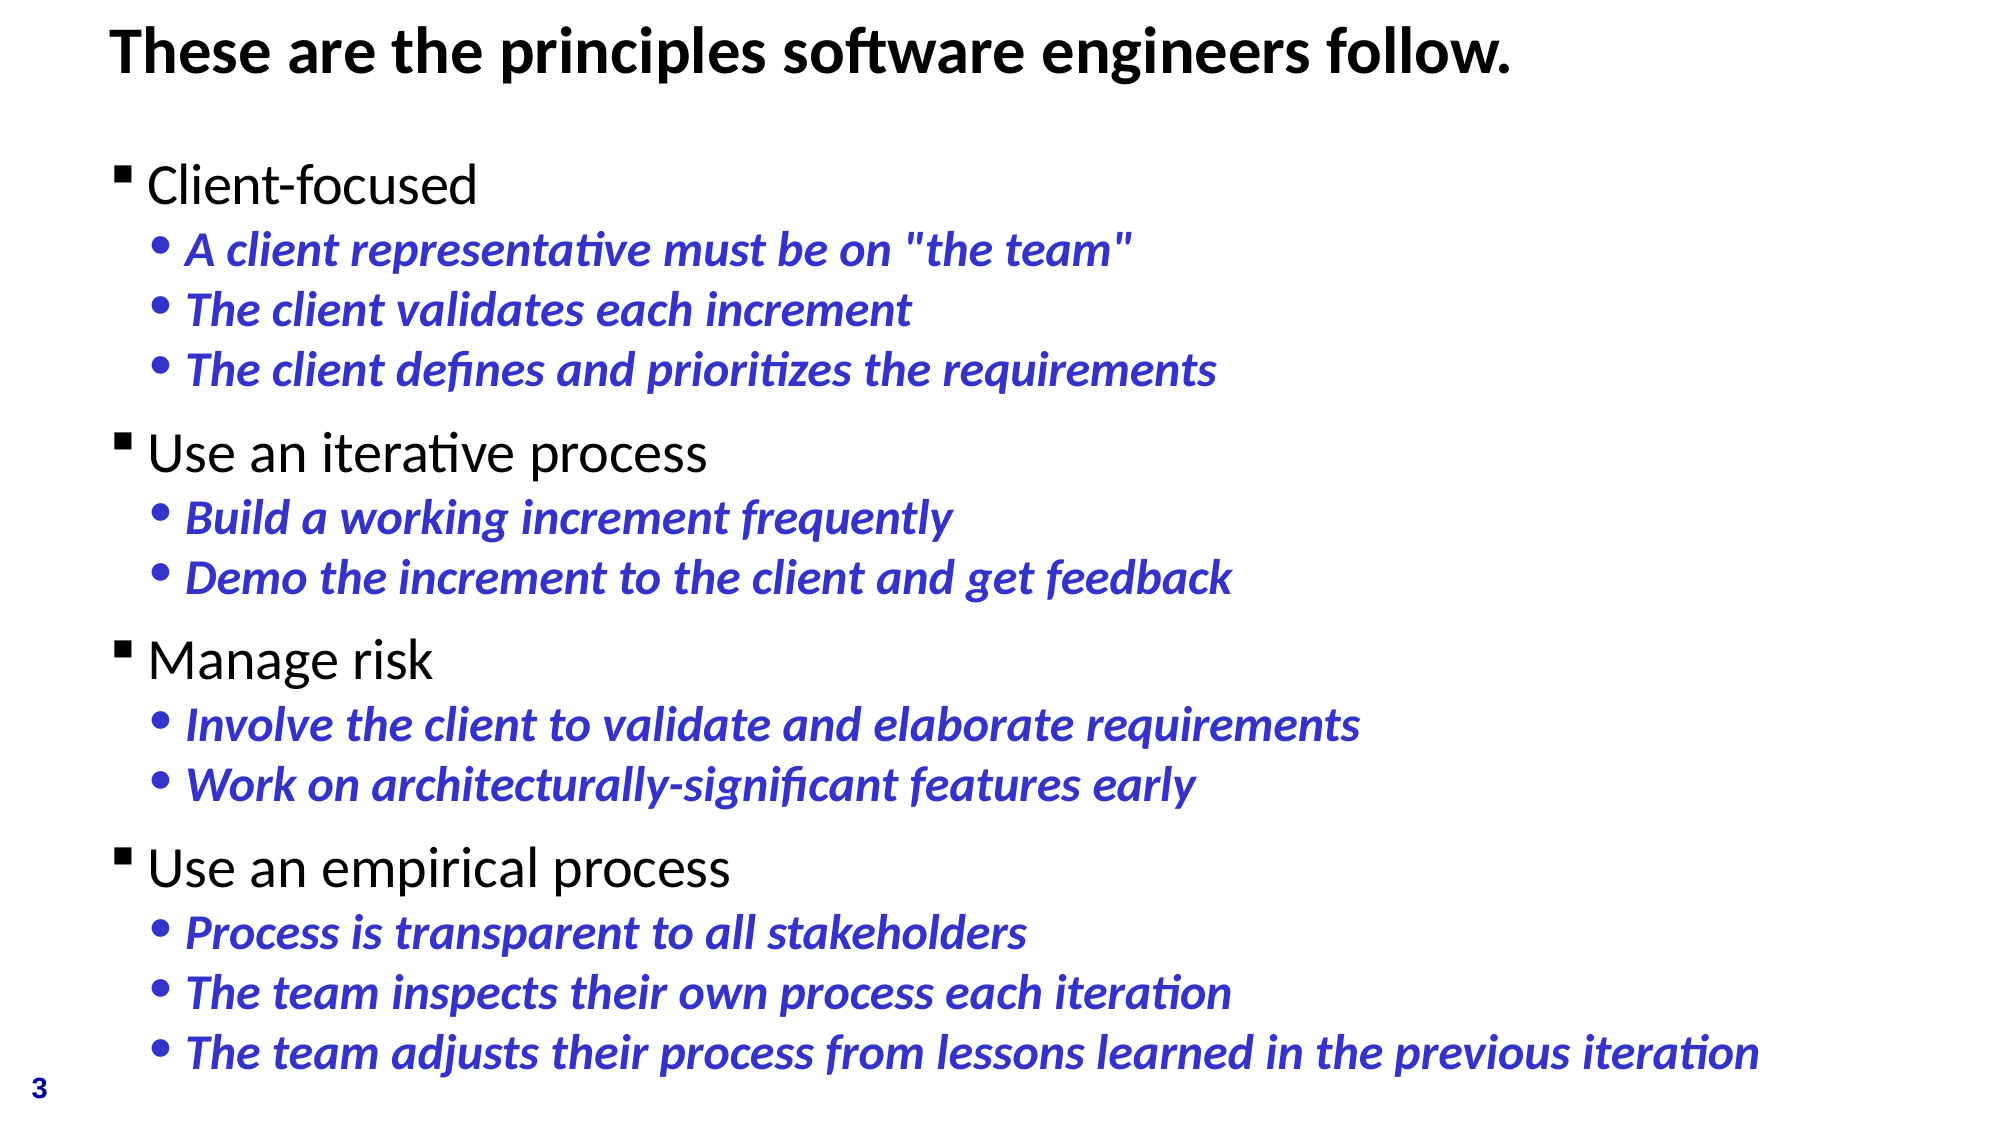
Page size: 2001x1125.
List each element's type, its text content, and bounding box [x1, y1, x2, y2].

text_box Client-focused A client representative must be on "the team" The client validates each increment The client defines and prioritizes the requirements Use an iterative process Build a working increment frequently Demo the increment to the client and get feedback Manage risk Involve the client to validate and elaborate requirements Work on architecturally-significant features early Use an empirical process Process is transparent to all stakeholders The team inspects their own process each iteration The team adjusts their process from lessons learned in the previous iteration [107, 144, 1766, 1080]
title These are the principles software engineers follow. [107, 4, 1696, 144]
slide_number 3 [25, 1069, 57, 1125]
